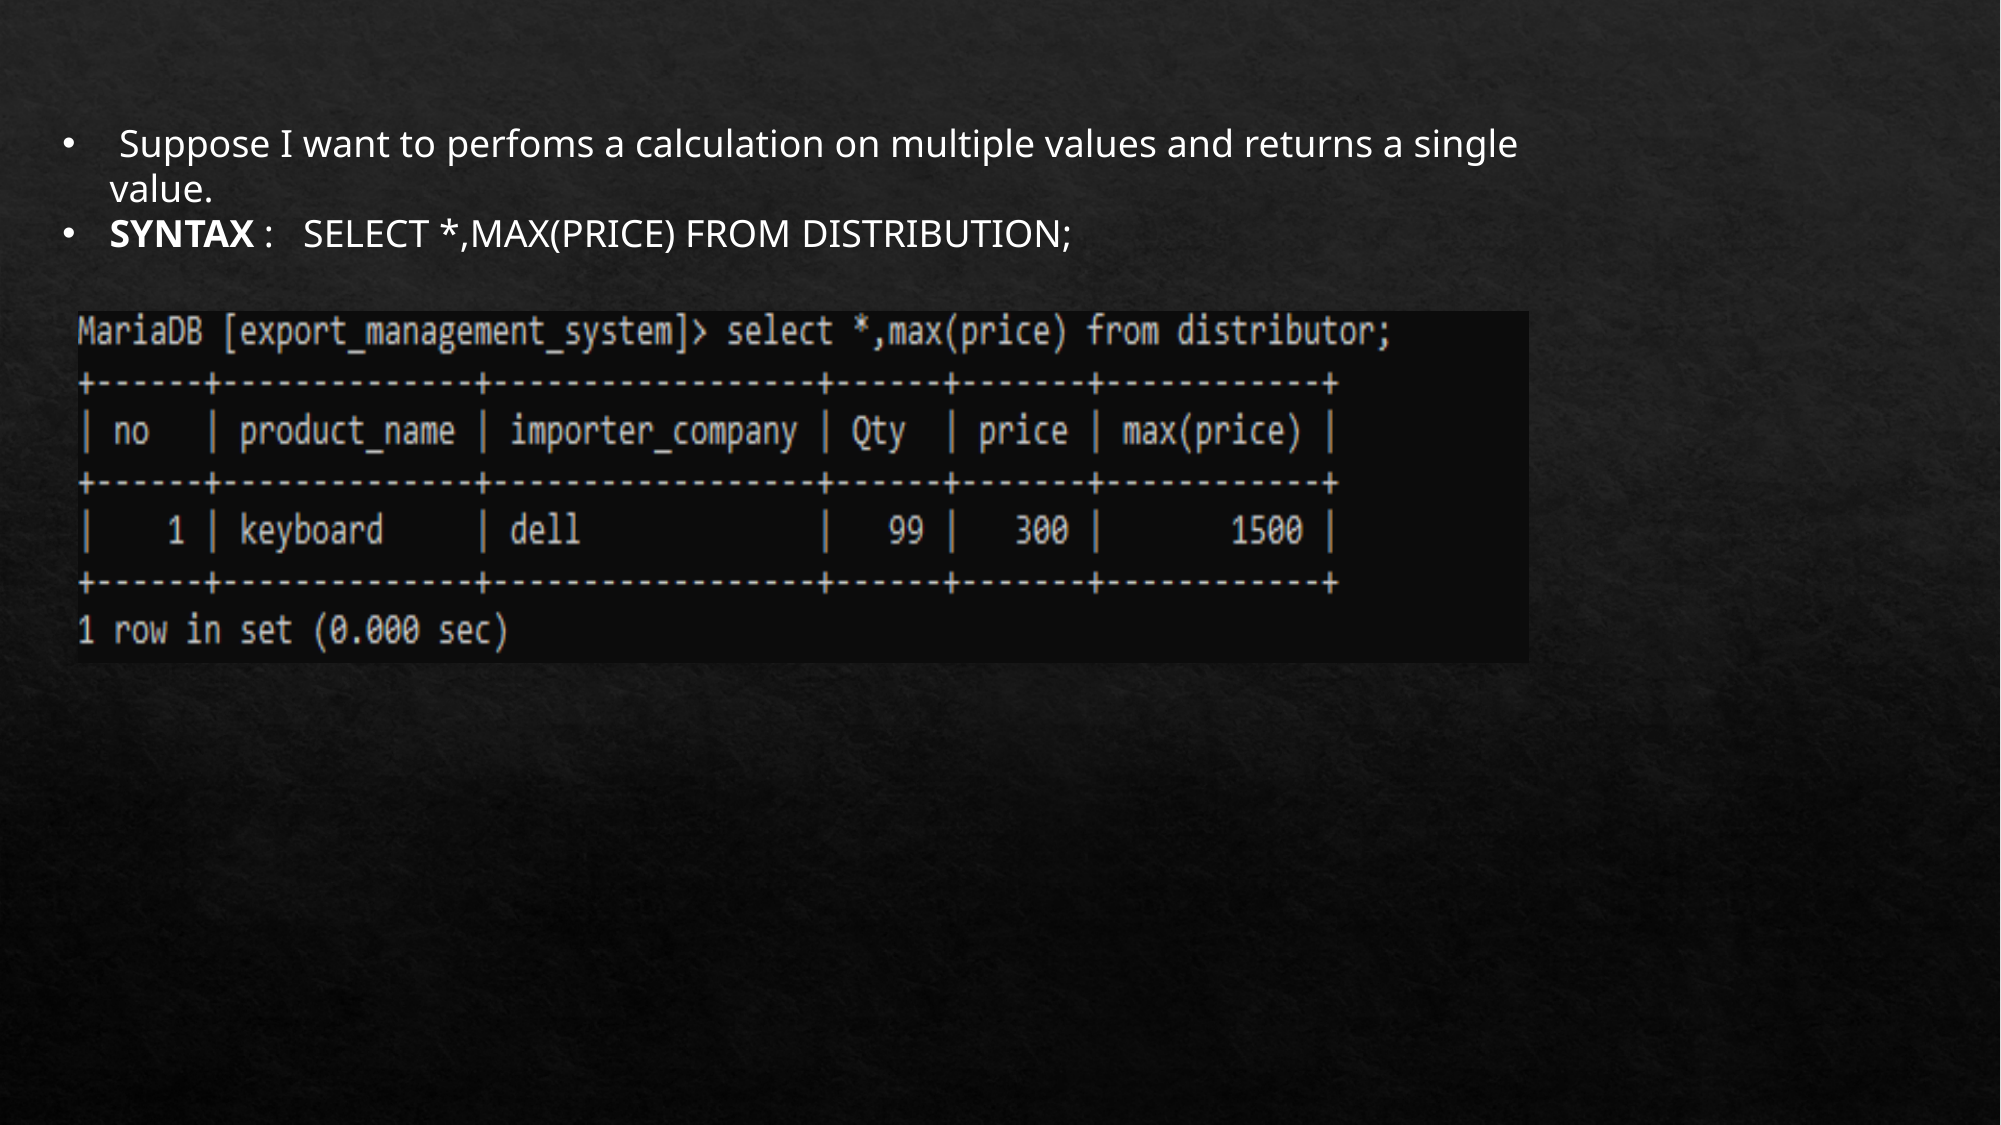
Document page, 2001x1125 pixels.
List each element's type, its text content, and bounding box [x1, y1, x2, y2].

text_box Suppose I want to perfoms a calculation on multiple values and returns a single value. SYNTAX : SELECT *,MAX(PRICE) FROM DISTRIBUTION; [47, 112, 1609, 263]
picture [77, 310, 1529, 664]
